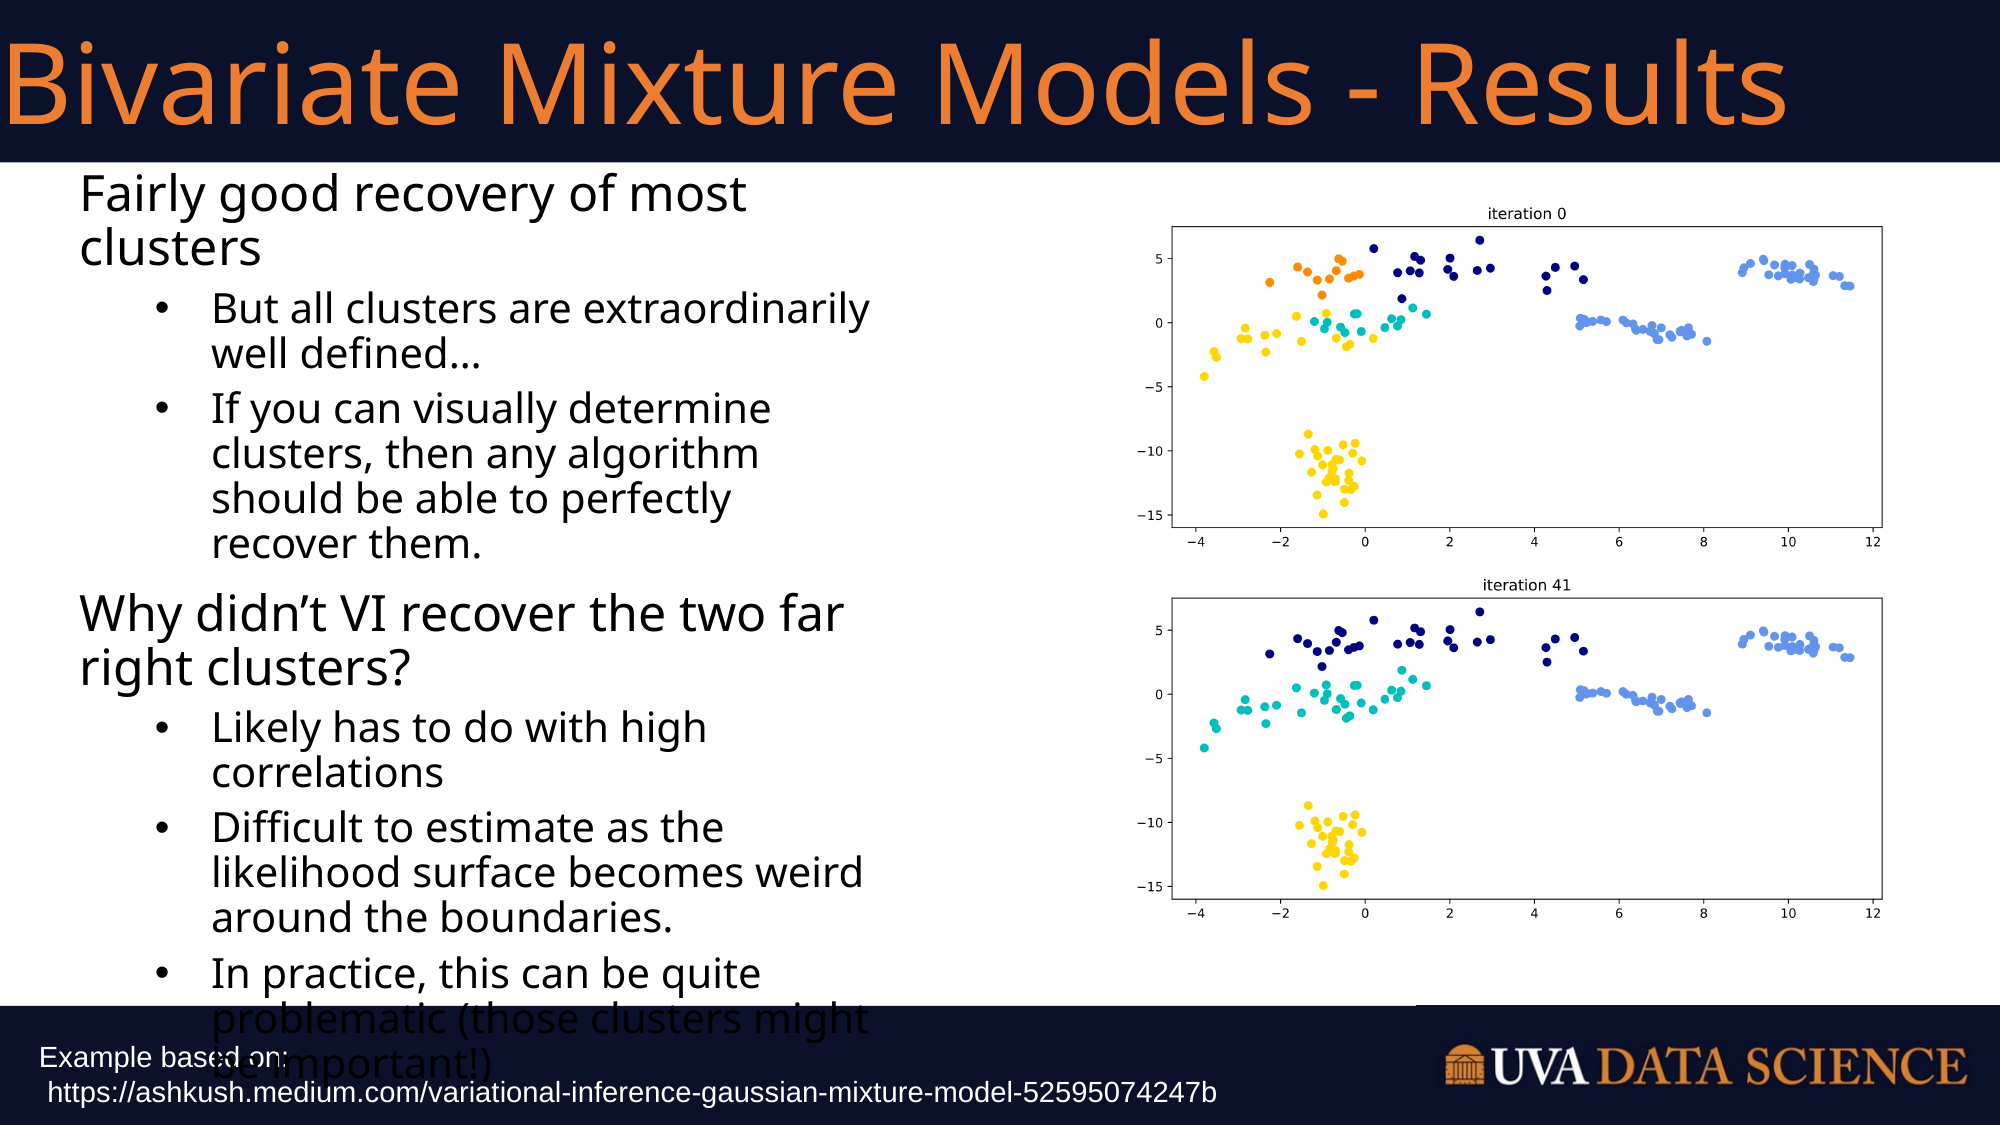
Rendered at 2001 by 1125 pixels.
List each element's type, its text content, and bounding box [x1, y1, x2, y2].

picture [1126, 196, 1894, 928]
text_box [0, 1005, 1415, 1125]
text_box [0, 0, 2000, 164]
text_box Example based on: https://ashkush.medium.com/variational-inference-gaussian-mixture-model-52595074247b [24, 1030, 1235, 1116]
text_box Bivariate Mixture Models - Results [0, 4, 1808, 155]
text_box Fairly good recovery of most clusters But all clusters are extraordinarily well defined… If you can visually determine clusters, then any algorithm should be able to perfectly recover them. Why didn’t VI recover the two far right clusters? Likely has to do with high correlations Difficult to estimate as the likelihood surface becomes weird around the boundaries. In practice, this can be quite problematic (those clusters might be important!) [64, 153, 901, 968]
picture [1416, 1005, 2000, 1125]
